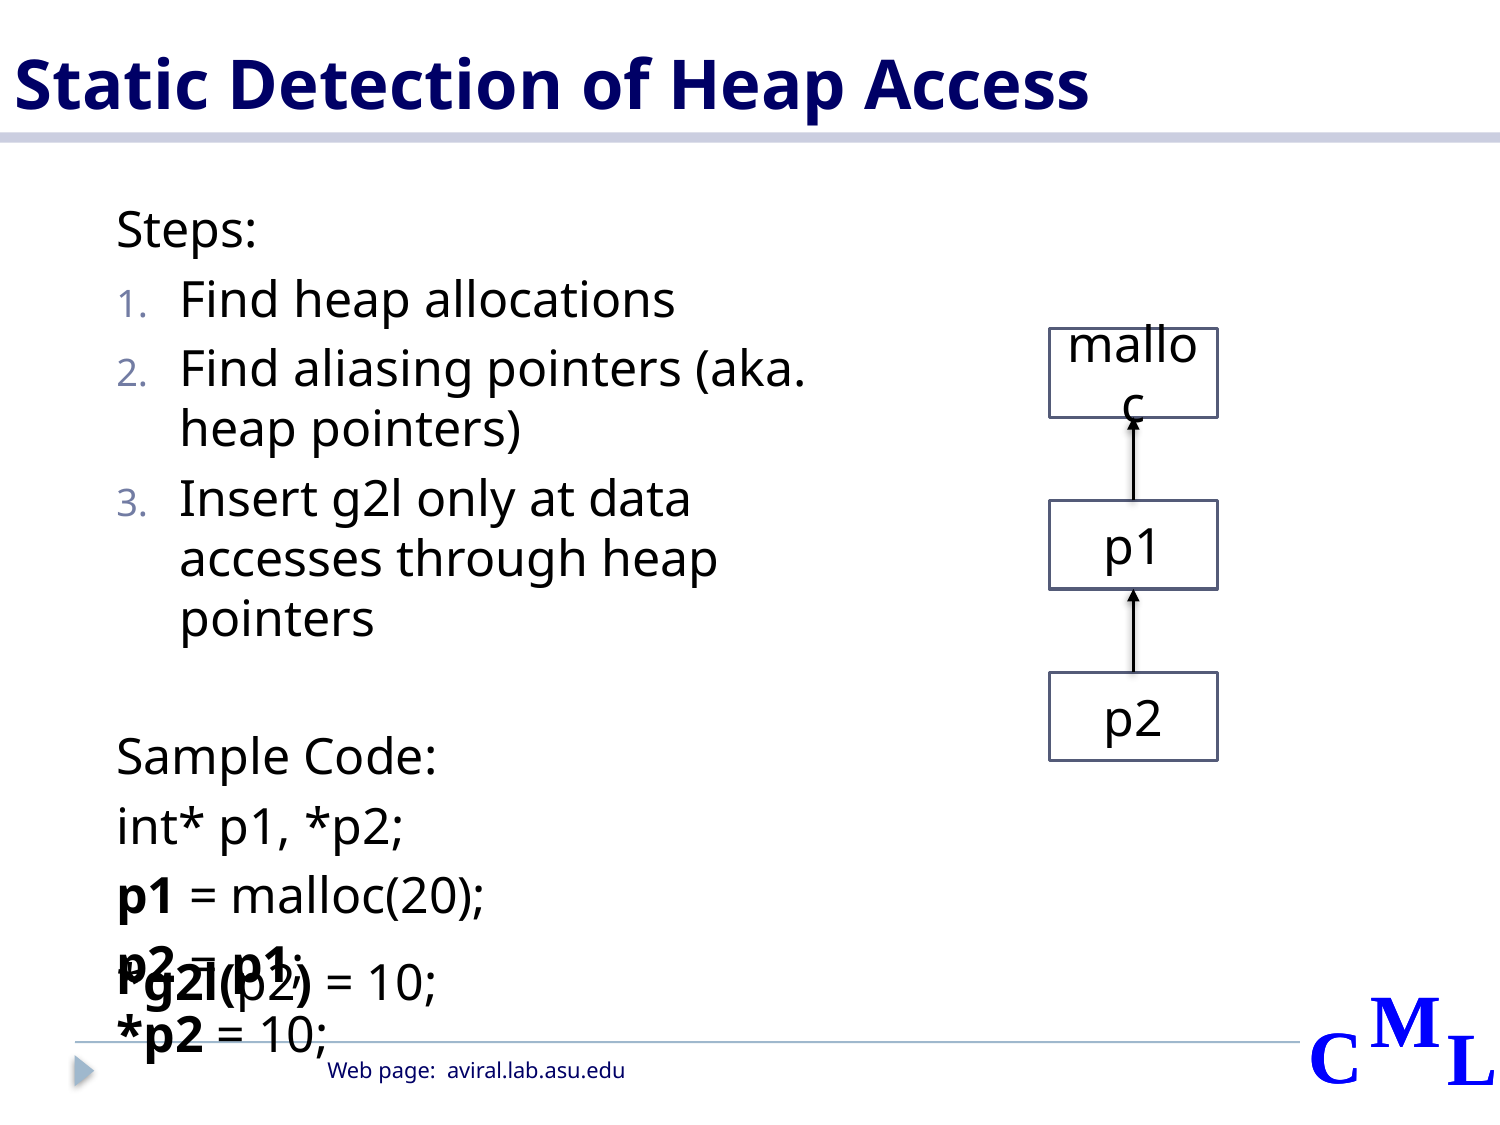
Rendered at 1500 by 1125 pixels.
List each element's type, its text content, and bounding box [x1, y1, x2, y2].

text_box malloc [1048, 327, 1219, 419]
list Steps: Find heap allocations Find aliasing pointers (aka. heap pointers) Insert g2l only at data accesses through heap pointers Sample Code: int* p1, *p2; p1 = malloc(20); p2 = p1; *p2 = 10; [101, 190, 867, 936]
text_box p2 [1048, 671, 1219, 762]
text_box p1 [1048, 499, 1219, 591]
title Static Detection of Heap Access [0, 0, 1500, 131]
list *g2l(p2) = 10; [101, 942, 960, 1016]
